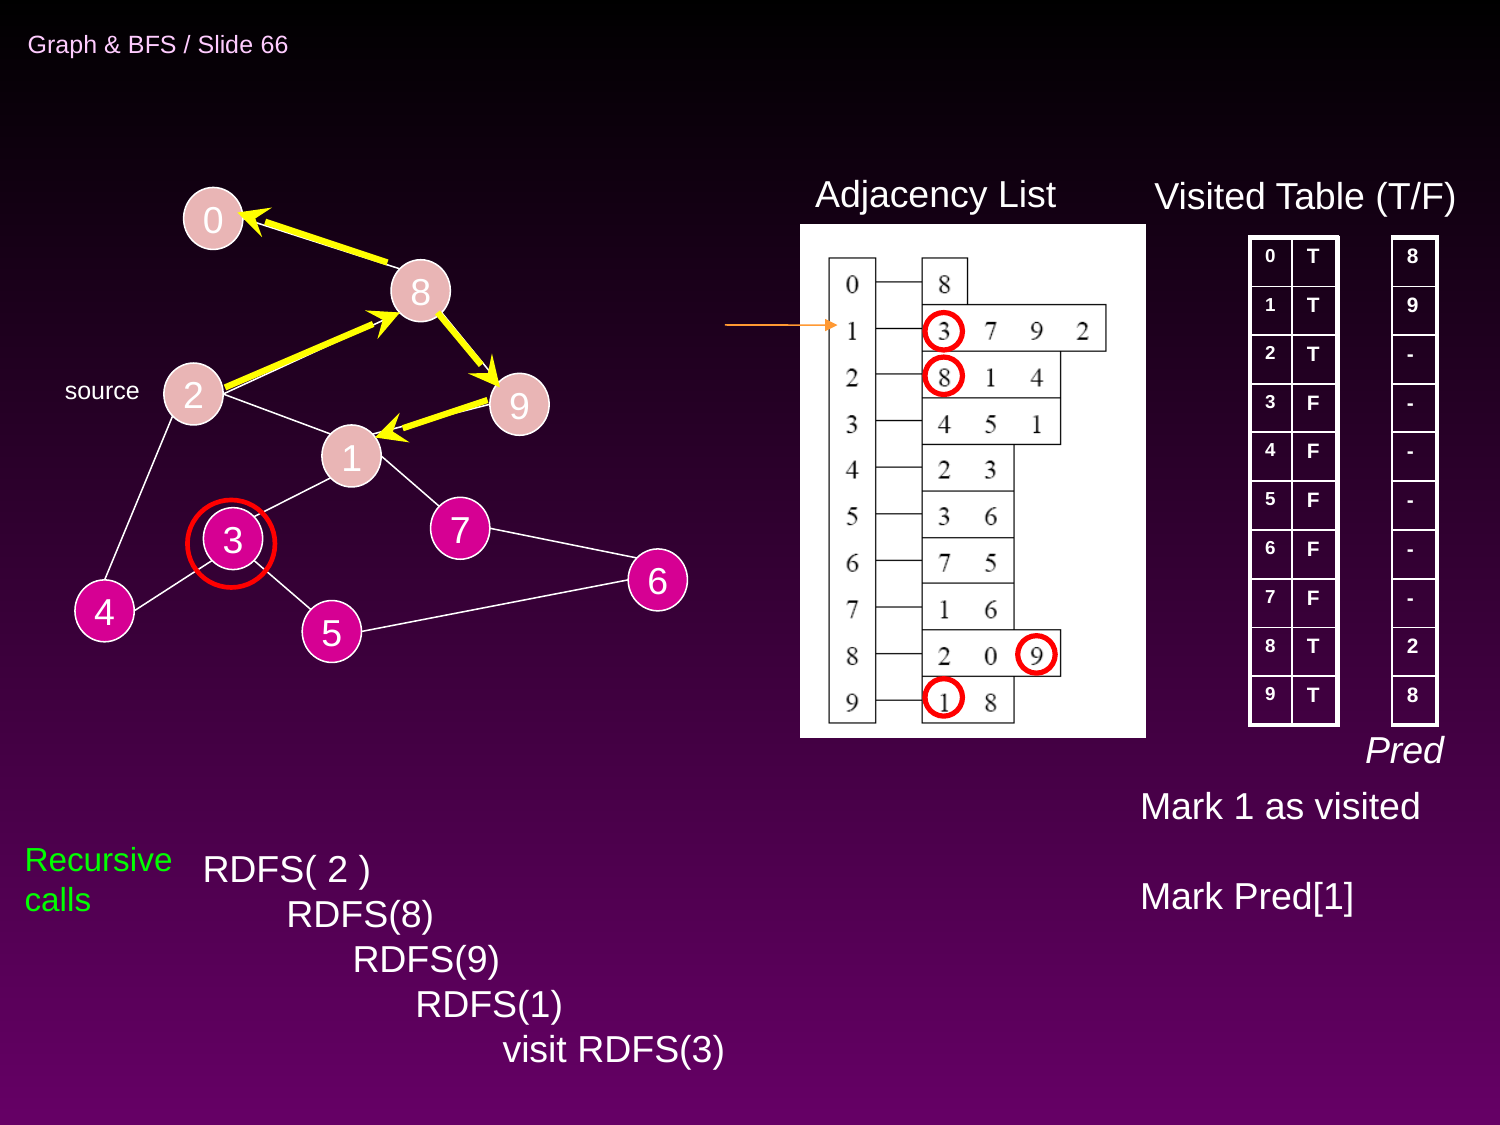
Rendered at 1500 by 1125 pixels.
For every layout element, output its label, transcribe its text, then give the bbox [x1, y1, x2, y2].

table_cell - [1393, 385, 1435, 431]
table_cell F [1293, 482, 1335, 529]
table_cell 9 [1393, 287, 1435, 334]
table_cell 8 [1393, 677, 1435, 718]
table_cell F [1293, 531, 1335, 578]
table_cell 5 [1252, 482, 1291, 529]
text_box Mark 1 as visited Mark Pred[1] [1125, 774, 1436, 1015]
table_cell 7 [1252, 580, 1291, 627]
table_header T [1293, 240, 1335, 286]
text_box source [50, 367, 74, 413]
table_cell 3 [1252, 385, 1291, 431]
text_box Visited Table (T/F) [1139, 164, 1472, 225]
text_box Pred [1350, 718, 1459, 779]
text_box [799, 224, 1146, 738]
table_cell F [1293, 385, 1335, 431]
text_box Recursive calls [9, 830, 200, 925]
text_box Adjacency List [800, 162, 1072, 223]
table_cell 6 [1252, 531, 1291, 578]
table_header 0 [1252, 240, 1291, 286]
table_cell F [1293, 433, 1335, 480]
table_cell T [1293, 628, 1335, 675]
table_cell 2 [1252, 336, 1291, 383]
table_cell 9 [1252, 677, 1291, 723]
table_header 8 [1393, 240, 1435, 286]
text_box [74, 187, 688, 663]
table_cell 2 [1393, 628, 1435, 675]
table_cell F [1293, 580, 1335, 627]
table_cell T [1293, 677, 1335, 723]
text_box RDFS( 2 ) RDFS(8) RDFS(9) RDFS(1) visit RDFS(3) [187, 837, 741, 1123]
table_cell 8 [1252, 628, 1291, 675]
table_cell - [1393, 580, 1435, 627]
table_cell - [1393, 433, 1435, 480]
table_cell 4 [1252, 433, 1291, 480]
table_cell T [1293, 287, 1335, 334]
table_cell T [1293, 336, 1335, 383]
table_cell - [1393, 531, 1435, 578]
table_cell 1 [1252, 287, 1291, 334]
table_cell - [1393, 336, 1435, 383]
table_cell - [1393, 482, 1435, 529]
